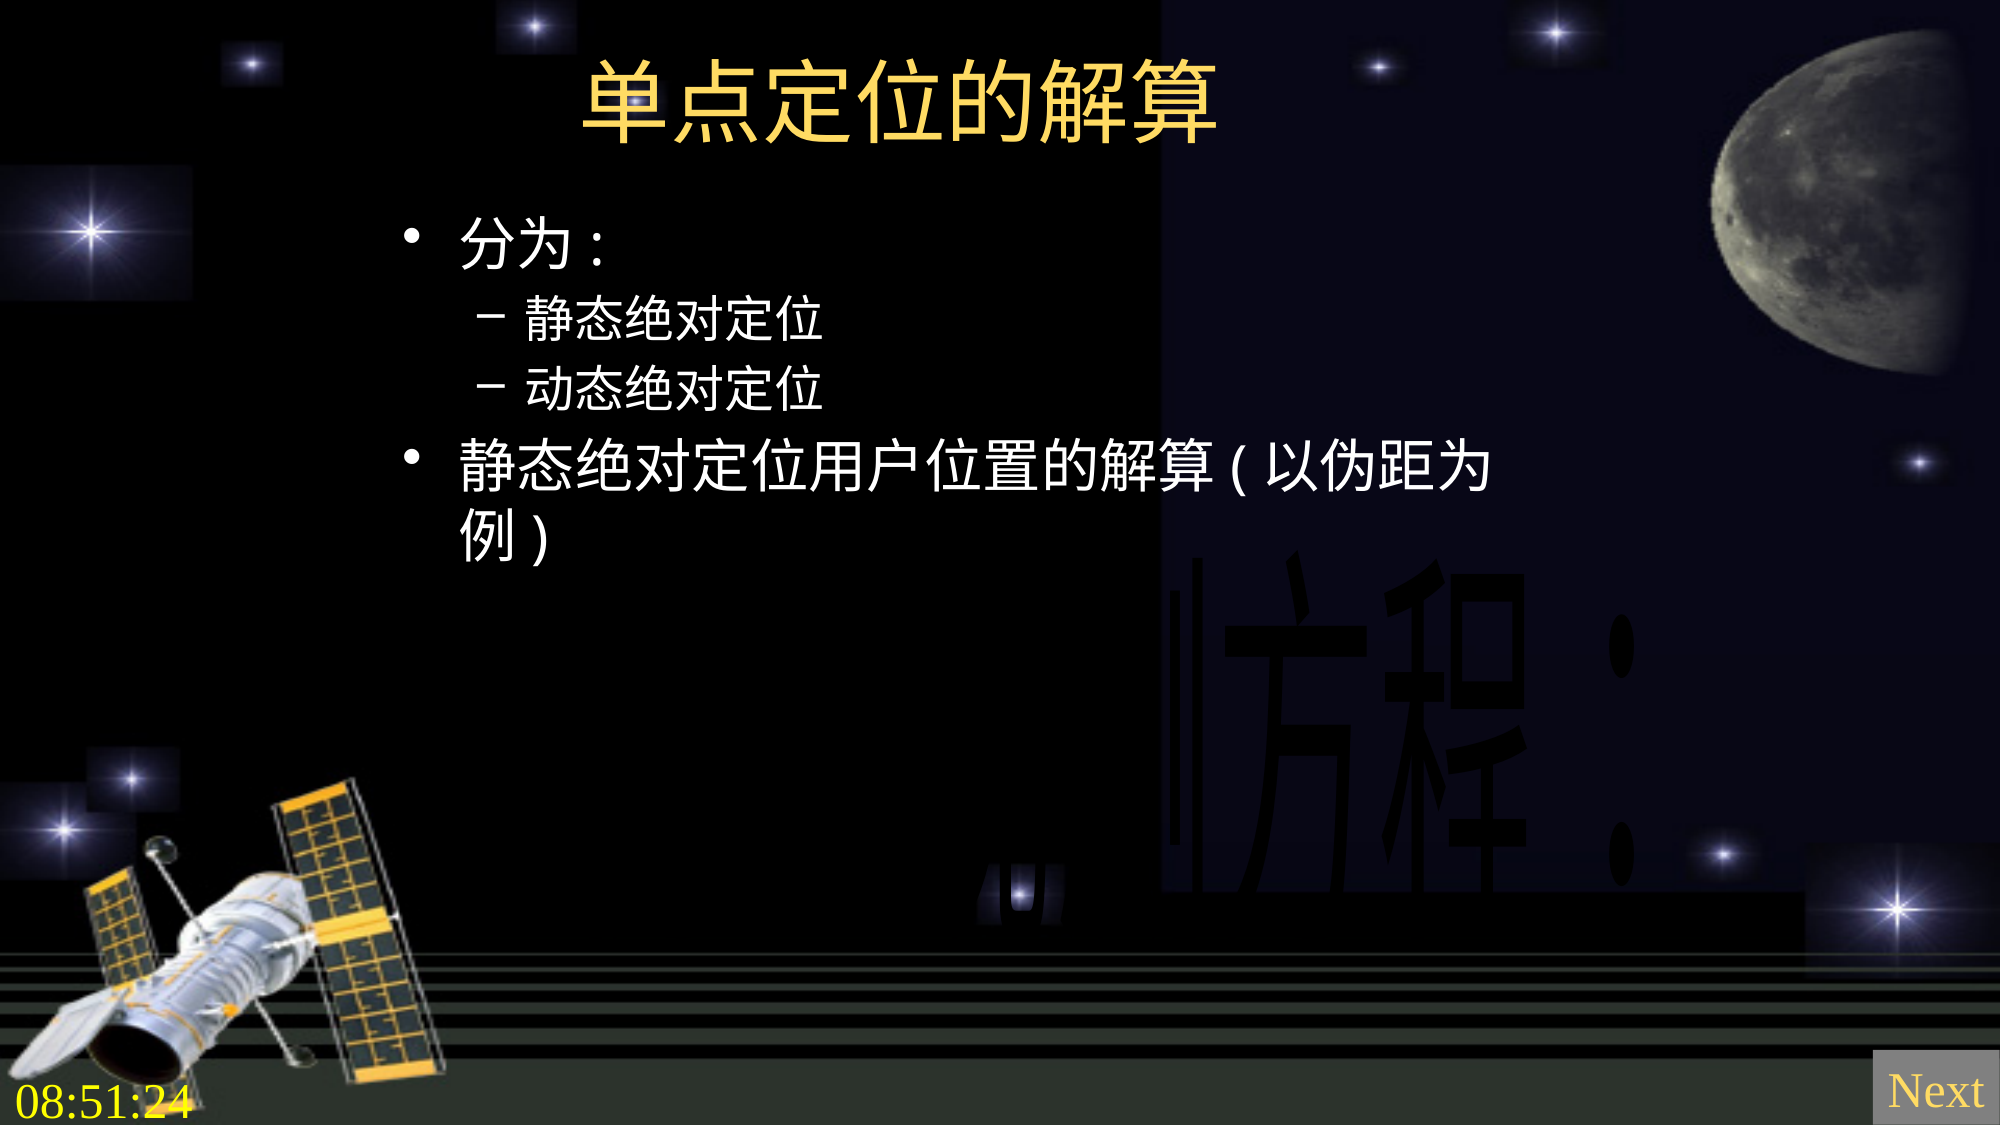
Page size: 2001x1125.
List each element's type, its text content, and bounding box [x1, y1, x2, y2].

text_box Next [1872, 1049, 2000, 1125]
title 单点定位的解算 [50, 24, 1750, 175]
picture [0, 0, 2000, 1125]
list 分为: 静态绝对定位 动态绝对定位 静态绝对定位用户位置的解算(以伪距为例) [387, 200, 1575, 1000]
